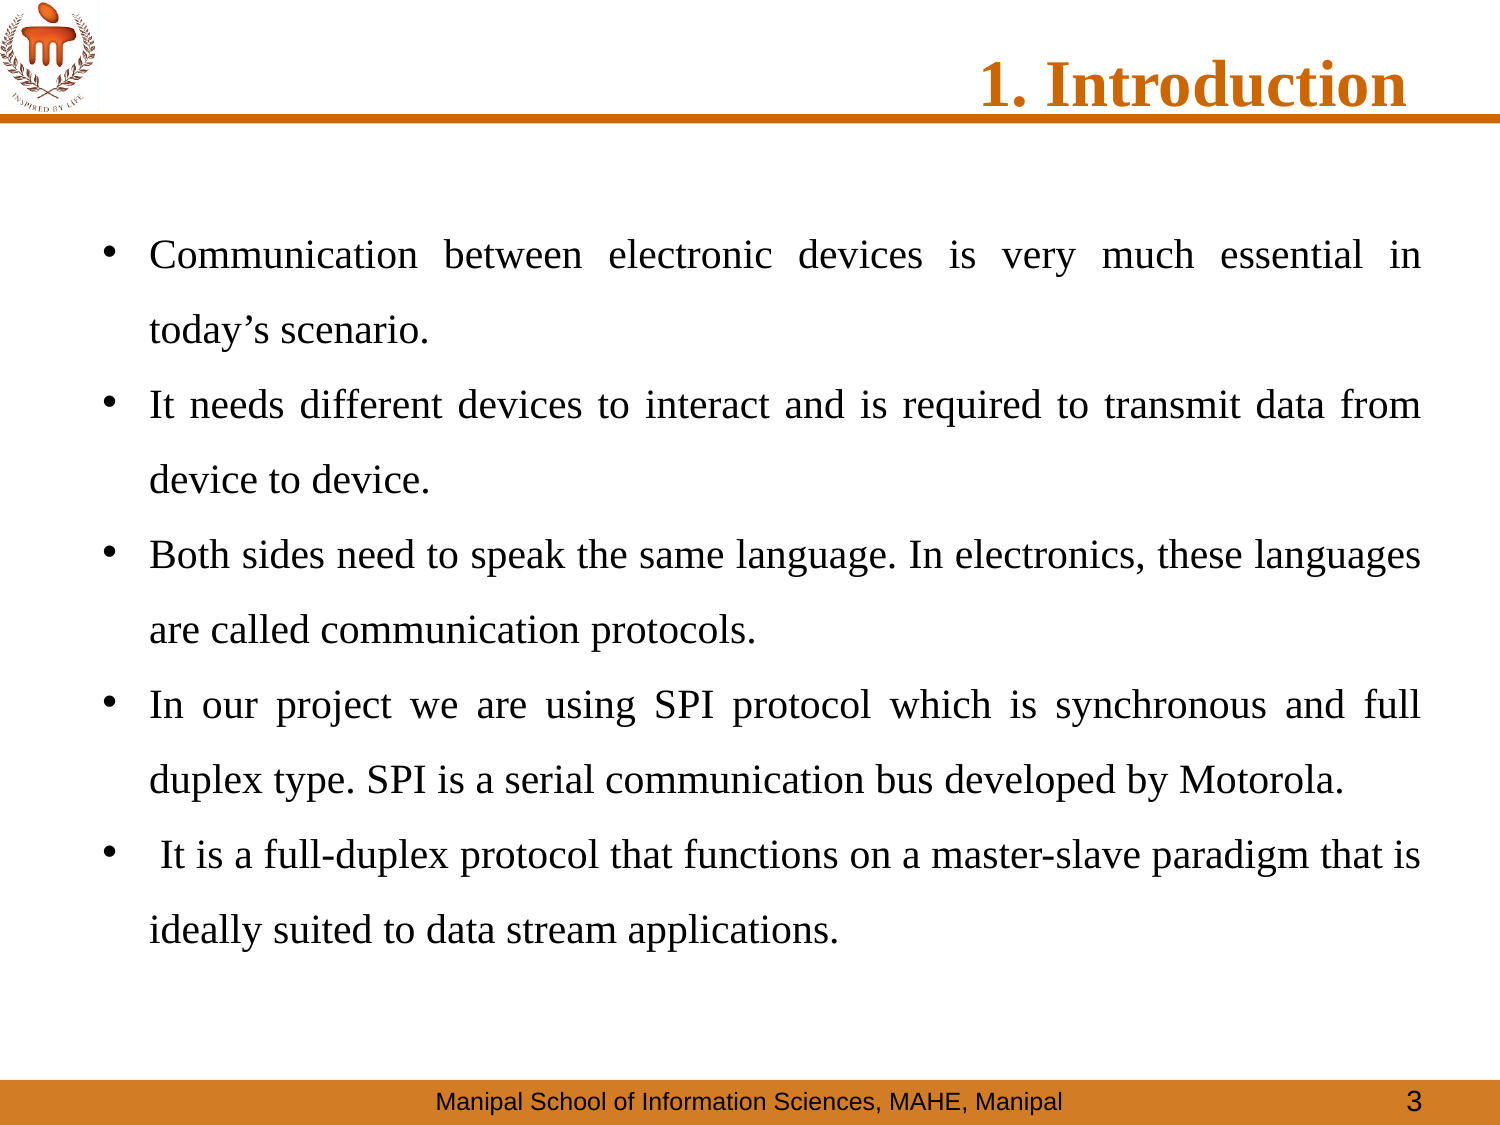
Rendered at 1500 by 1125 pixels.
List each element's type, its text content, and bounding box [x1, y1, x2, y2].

slide_number 3 [1087, 1074, 1438, 1125]
picture [0, 2, 99, 112]
text_box 1. Introduction [87, 32, 1438, 194]
text_box Communication between electronic devices is very much essential in today’s scenario. It needs different devices to interact and is required to transmit data from device to device. Both sides need to speak the same language. In electronics, these languages are called communication protocols. In our project we are using SPI protocol which is synchronous and full duplex type. SPI is a serial communication bus developed by Motorola. It is a full-duplex protocol that functions on a master-slave paradigm that is ideally suited to data stream applications. [87, 194, 1438, 1034]
